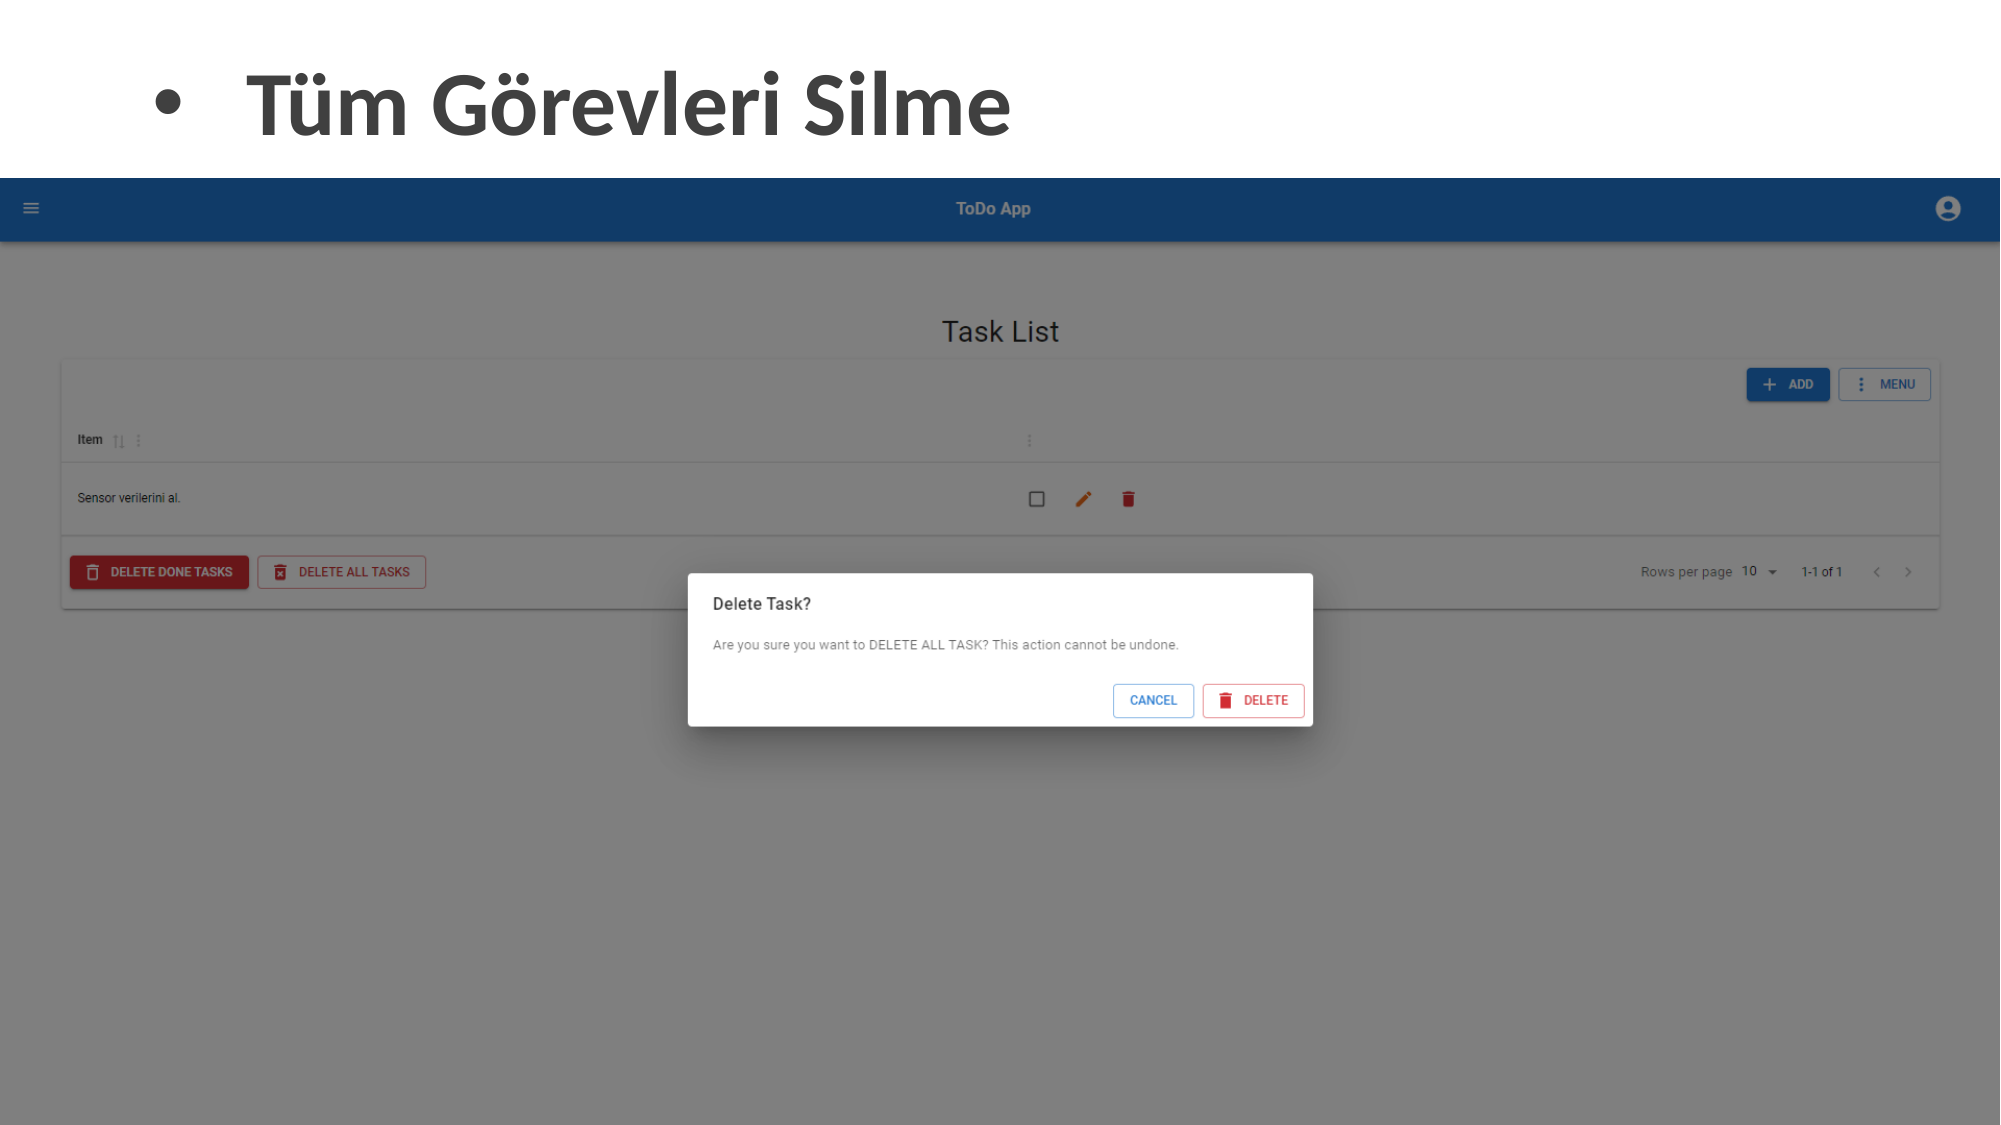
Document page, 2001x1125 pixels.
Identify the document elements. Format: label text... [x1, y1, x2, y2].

picture [0, 178, 2000, 1125]
text_box Tüm Görevleri Silme [137, 48, 1863, 178]
